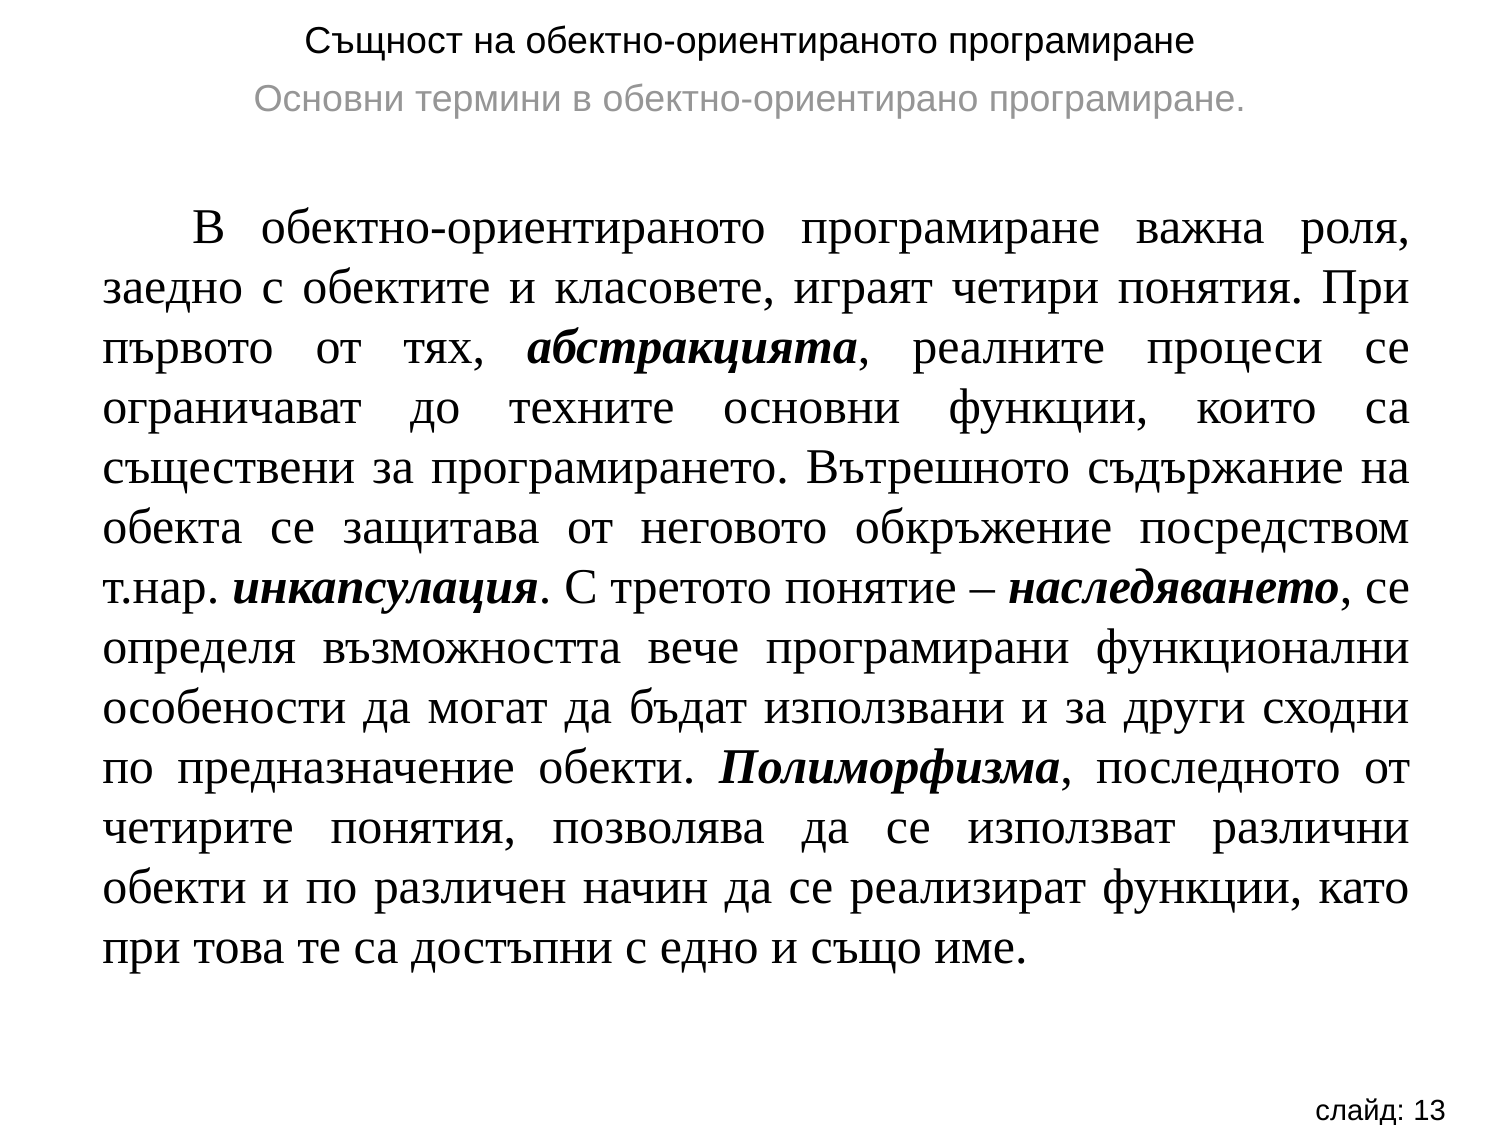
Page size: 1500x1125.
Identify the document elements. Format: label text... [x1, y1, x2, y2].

text_box Същност на обектно-ориентираното програмиране Основни термини в обектно-ориентирано програмиране. [0, 8, 1500, 127]
text_box В обектно-ориентираното програмиране важна роля, заедно с обектите и класовете, играят четири понятия. При първото от тях, абстракцията, реалните процеси се ограничават до техните основни функции, които са съществени за програмирането. Вътрешното съдържание на обекта се защитава от неговото обкръжение посредством т.нар. инкапсулация. С третото понятие – наследяването, се определя възможността вече програмирани функционални особености да могат да бъдат използвани и за други сходни по предназначение обекти. Полиморфизма, последното от четирите понятия, позволява да се използват различни обекти и по различен начин да се реализират функции, като при това те са достъпни с едно и също име. [87, 186, 1425, 982]
